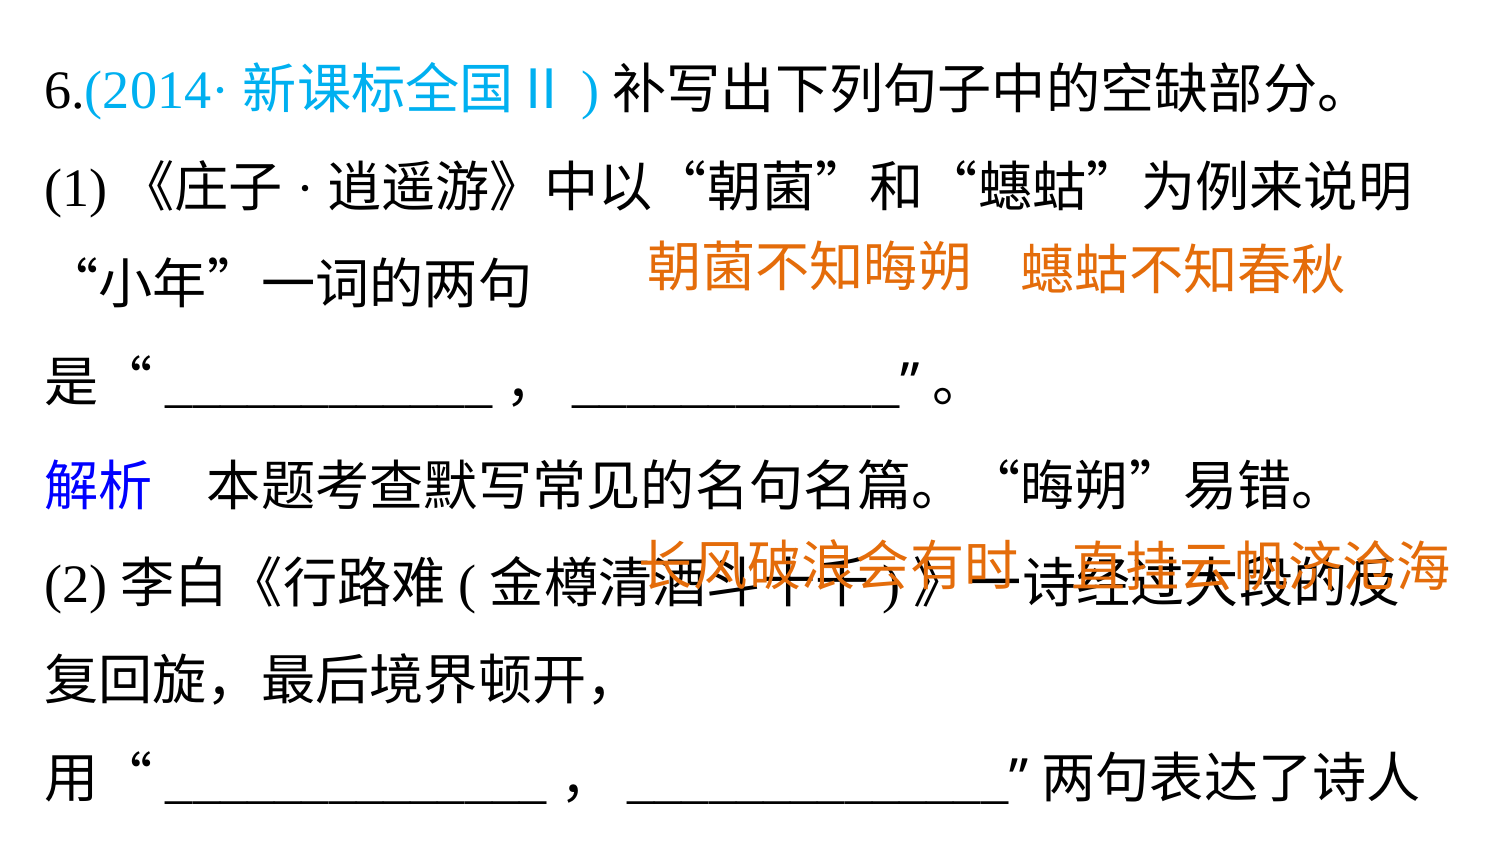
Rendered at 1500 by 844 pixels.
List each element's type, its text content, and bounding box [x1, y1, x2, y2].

text_box 朝菌不知晦朔 [632, 225, 988, 305]
text_box 6.(2014·新课标全国Ⅱ)补写出下列句子中的空缺部分。 (1)《庄子·逍遥游》中以“朝菌”和“蟪蛄”为例来说明“小年”一词的两句是“____________，____________”。 解析 本题考查默写常见的名句名篇。“晦朔”易错。 (2)李白《行路难(金樽清酒斗十千)》一诗经过大段的反复回旋，最后境界顿开，用“______________，______________”两句表达了诗人的乐观和自信。 解析 注意“长风”不要写作“乘风”。 [29, 14, 1468, 844]
text_box 直挂云帆济沧海 [1056, 525, 1467, 606]
text_box 长风破浪会有时 [624, 523, 1034, 604]
text_box 蟪蛄不知春秋 [1005, 227, 1361, 308]
